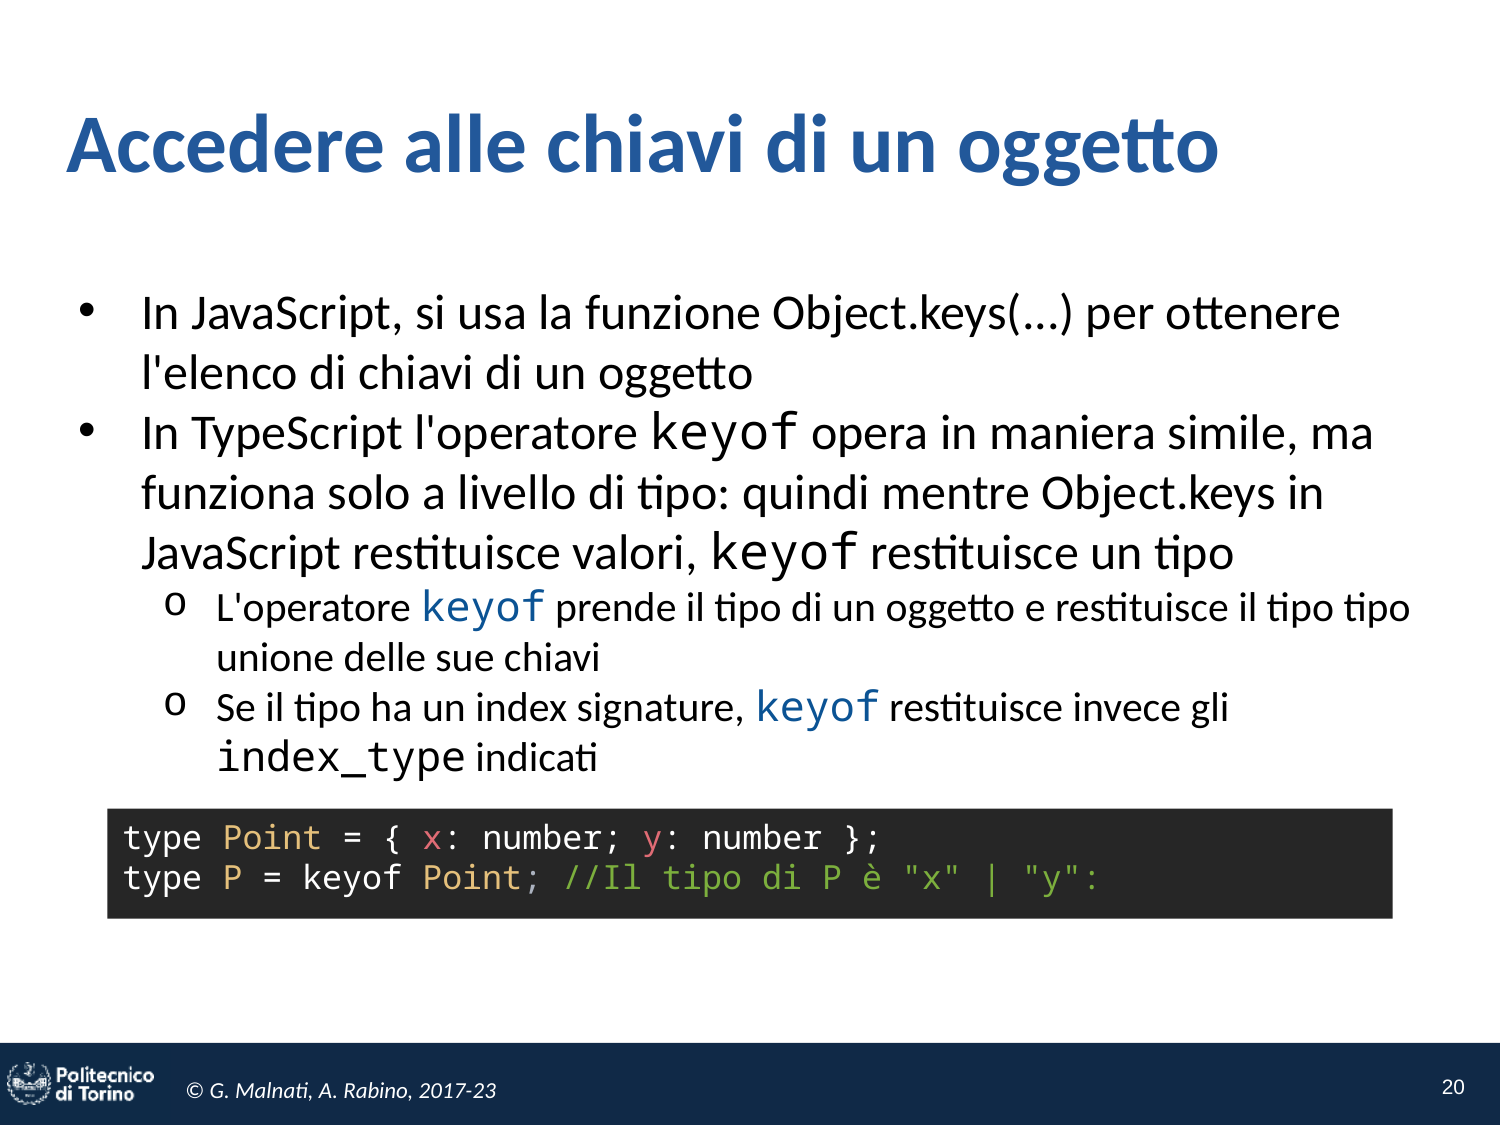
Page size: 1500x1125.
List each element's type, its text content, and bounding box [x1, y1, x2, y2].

picture [0, 1045, 171, 1123]
title Accedere alle chiavi di un oggetto [51, 30, 1449, 248]
slide_number 20 [1389, 1042, 1480, 1125]
list In JavaScript, si usa la funzione Object.keys(...) per ottenere l'elenco di chiavi di un oggetto In TypeScript l'operatore keyof opera in maniera simile, ma funziona solo a livello di tipo: quindi mentre Object.keys in JavaScript restituisce valori, keyof restituisce un tipo L'operatore keyof prende il tipo di un oggetto e restituisce il tipo tipo unione delle sue chiavi Se il tipo ha un index signature, keyof restituisce invece gli index_type indicati [51, 272, 1449, 1002]
text_box type Point = { x: number; y: number }; type P = keyof Point; //Il tipo di P è "x" | "y": [107, 808, 1393, 919]
